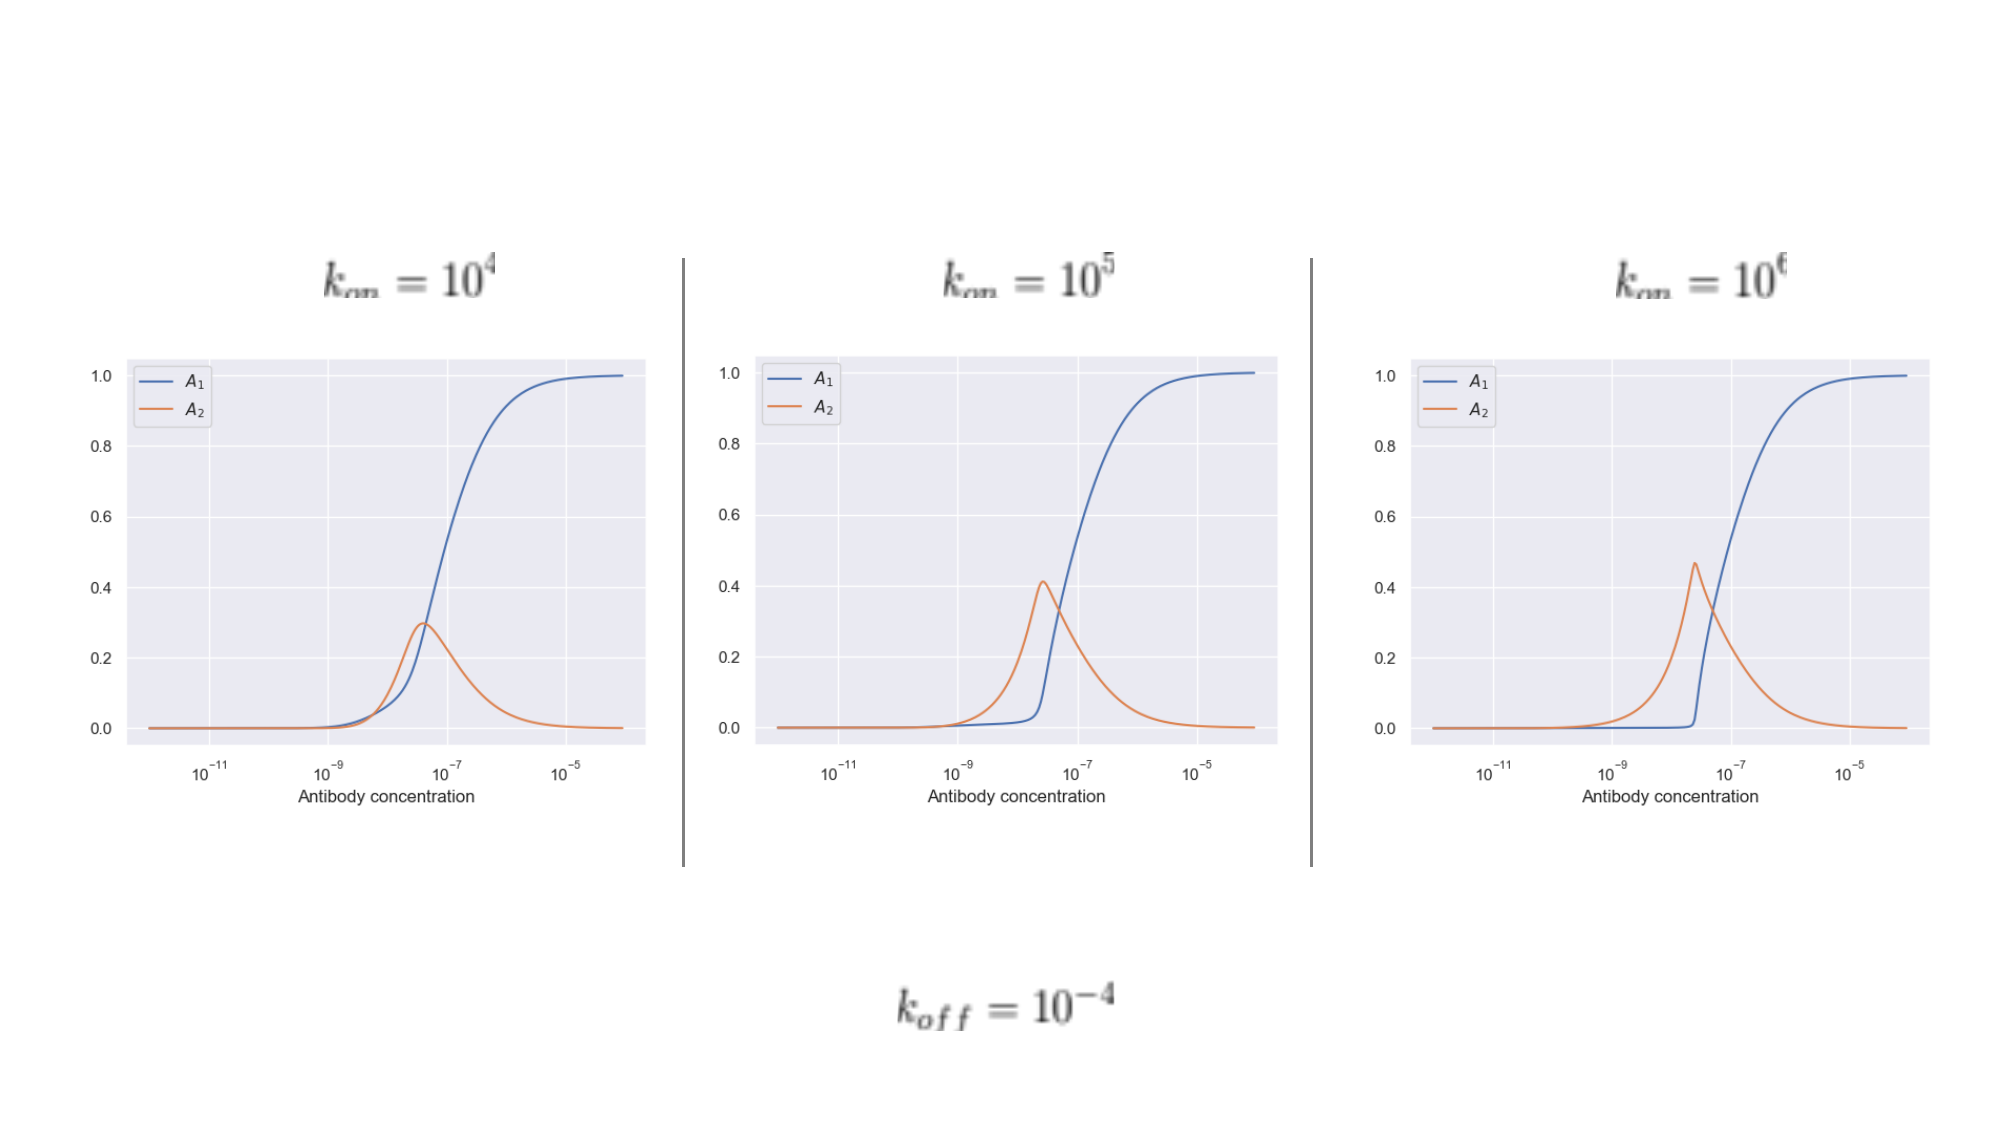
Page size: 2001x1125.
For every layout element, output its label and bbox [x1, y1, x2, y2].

picture [707, 345, 1288, 816]
picture [1362, 348, 1940, 816]
picture [943, 252, 1115, 298]
picture [1616, 252, 1787, 299]
picture [324, 252, 495, 298]
picture [78, 348, 656, 816]
picture [897, 980, 1115, 1031]
